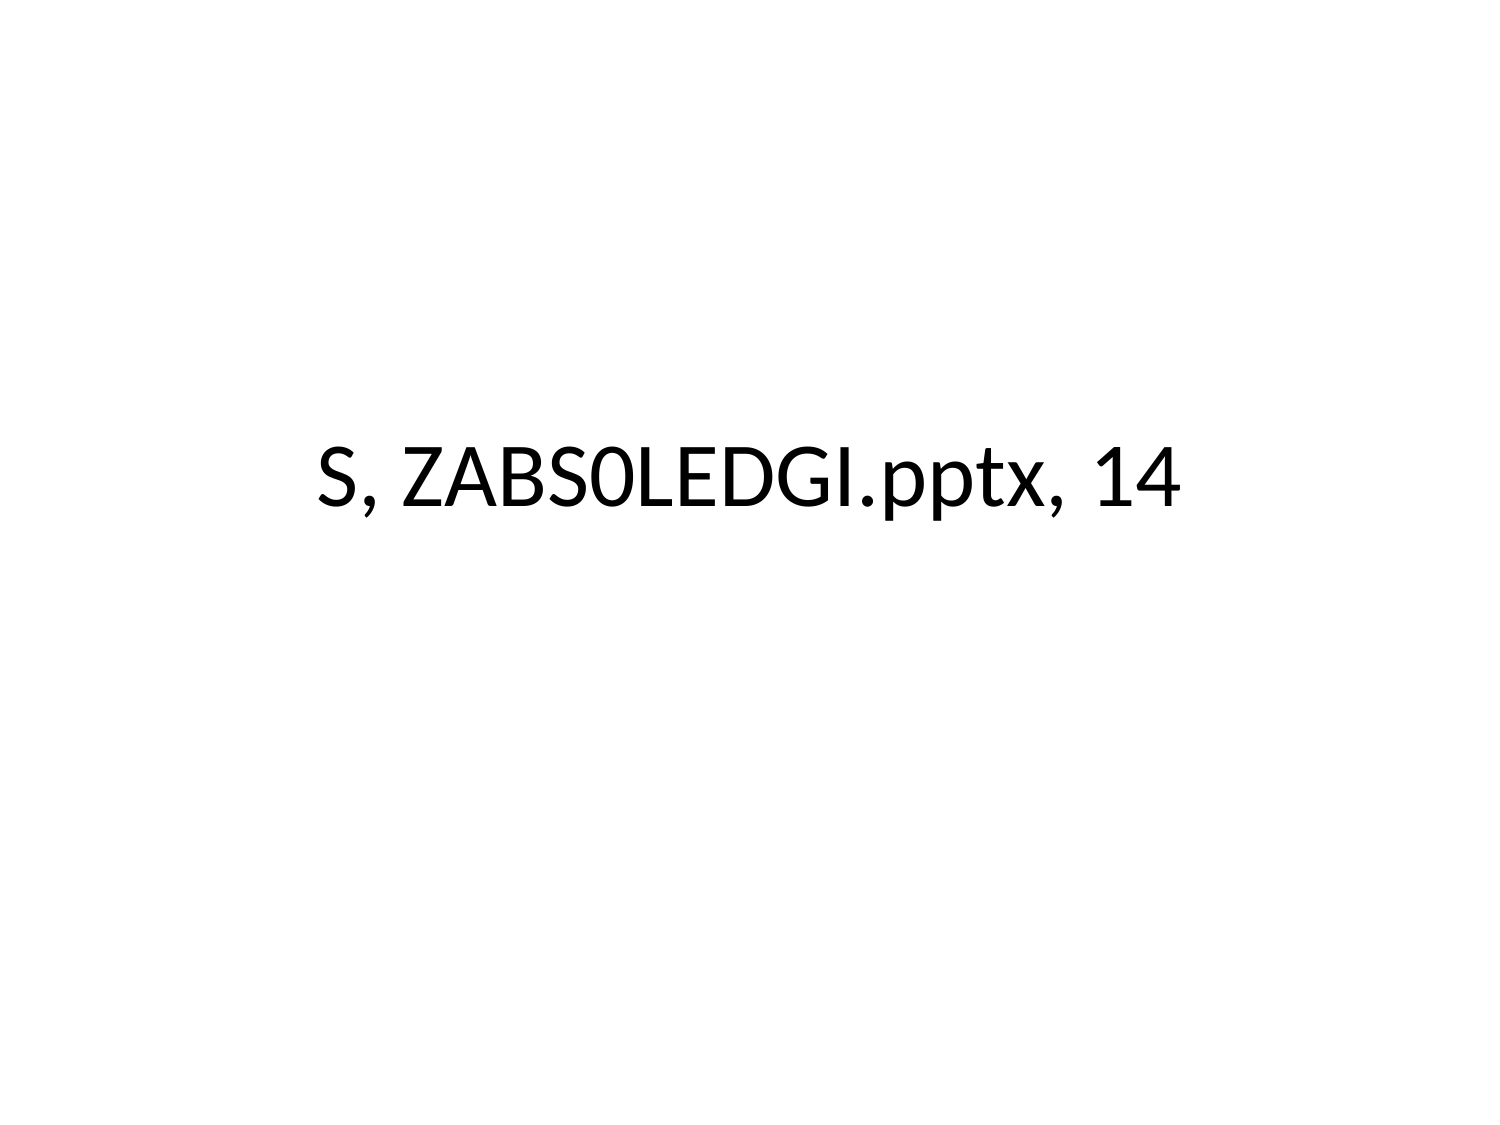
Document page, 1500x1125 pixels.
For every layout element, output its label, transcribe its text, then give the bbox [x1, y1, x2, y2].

title S, ZABS0LEDGI.pptx, 14 [112, 349, 1388, 591]
